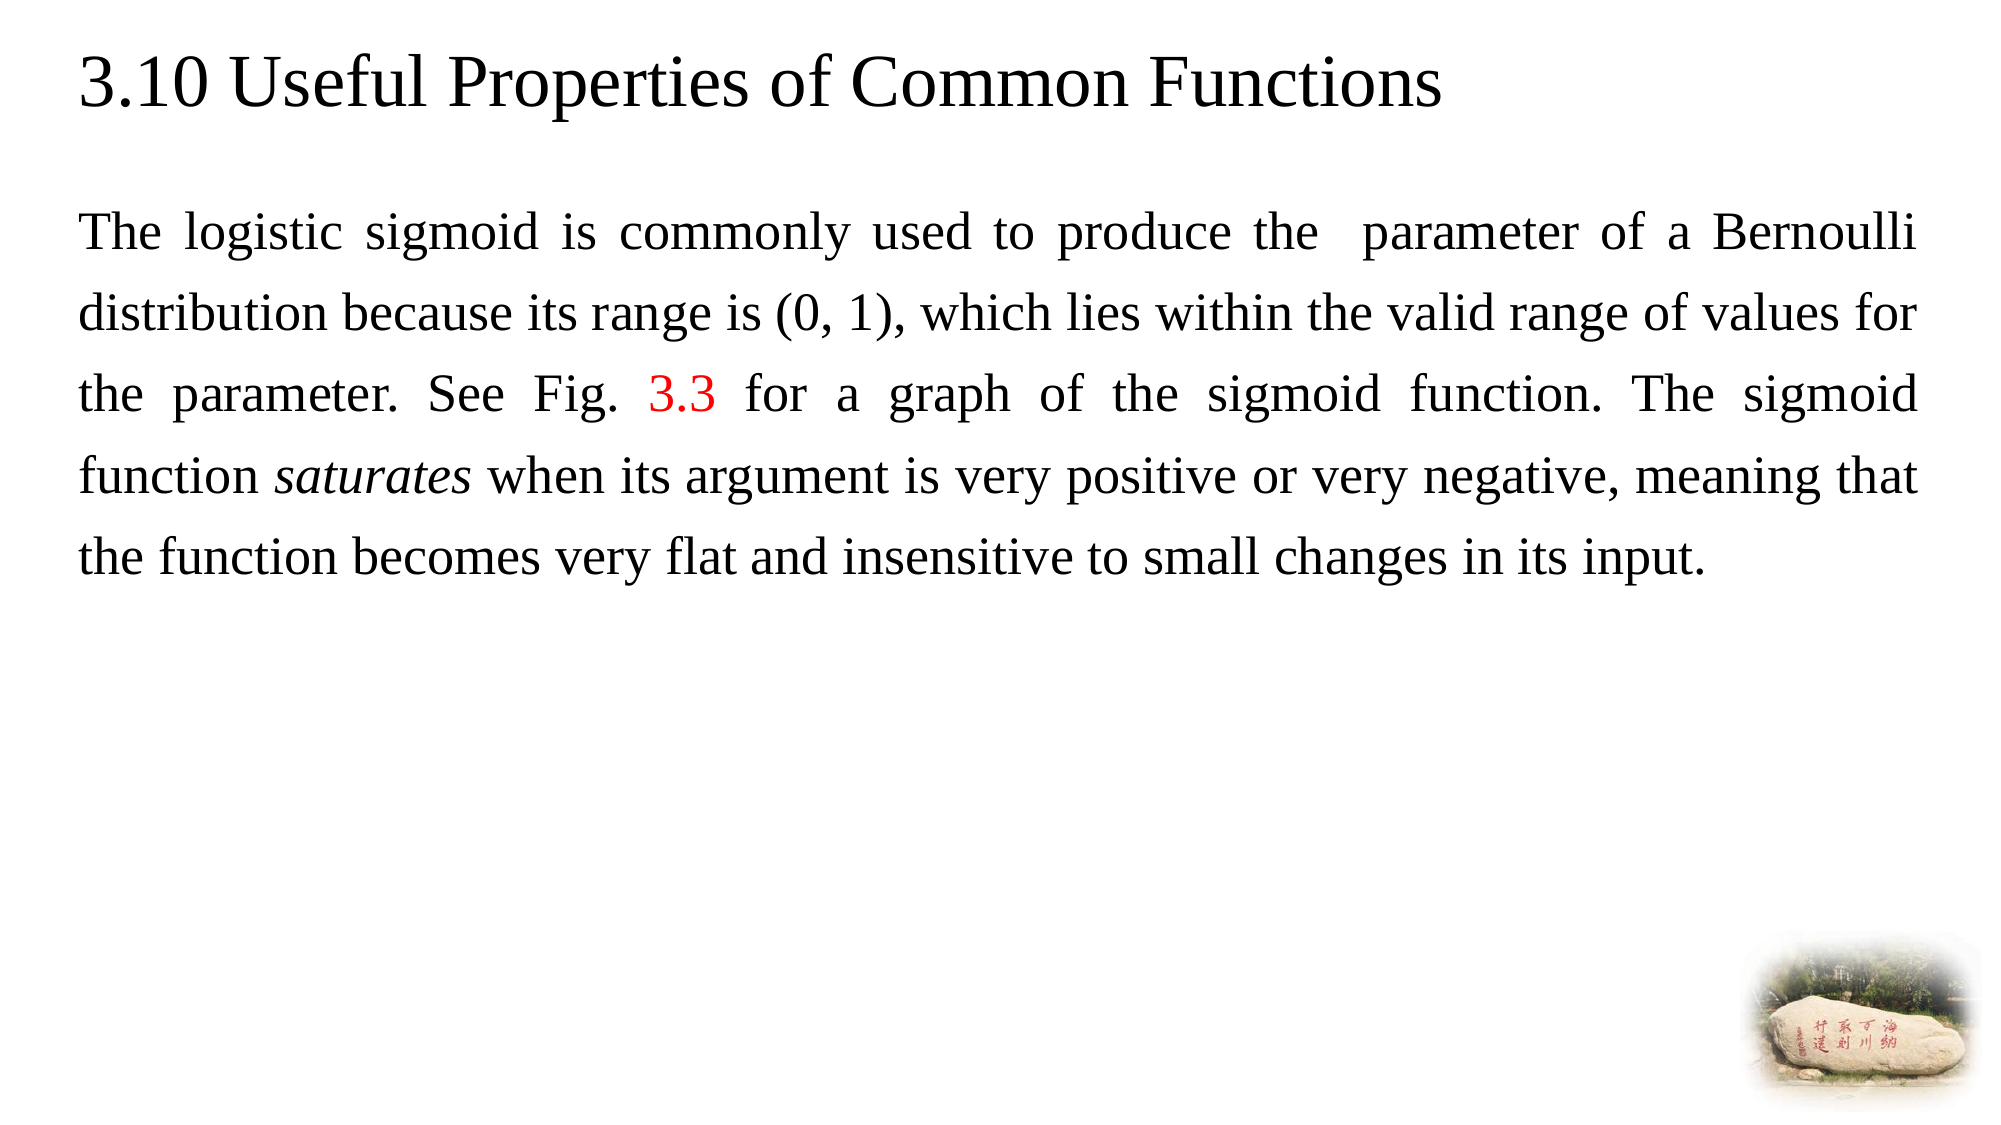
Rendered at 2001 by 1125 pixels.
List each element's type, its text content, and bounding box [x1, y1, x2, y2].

title 3.10 Useful Properties of Common Functions [63, 21, 1789, 142]
picture [1740, 927, 1985, 1112]
